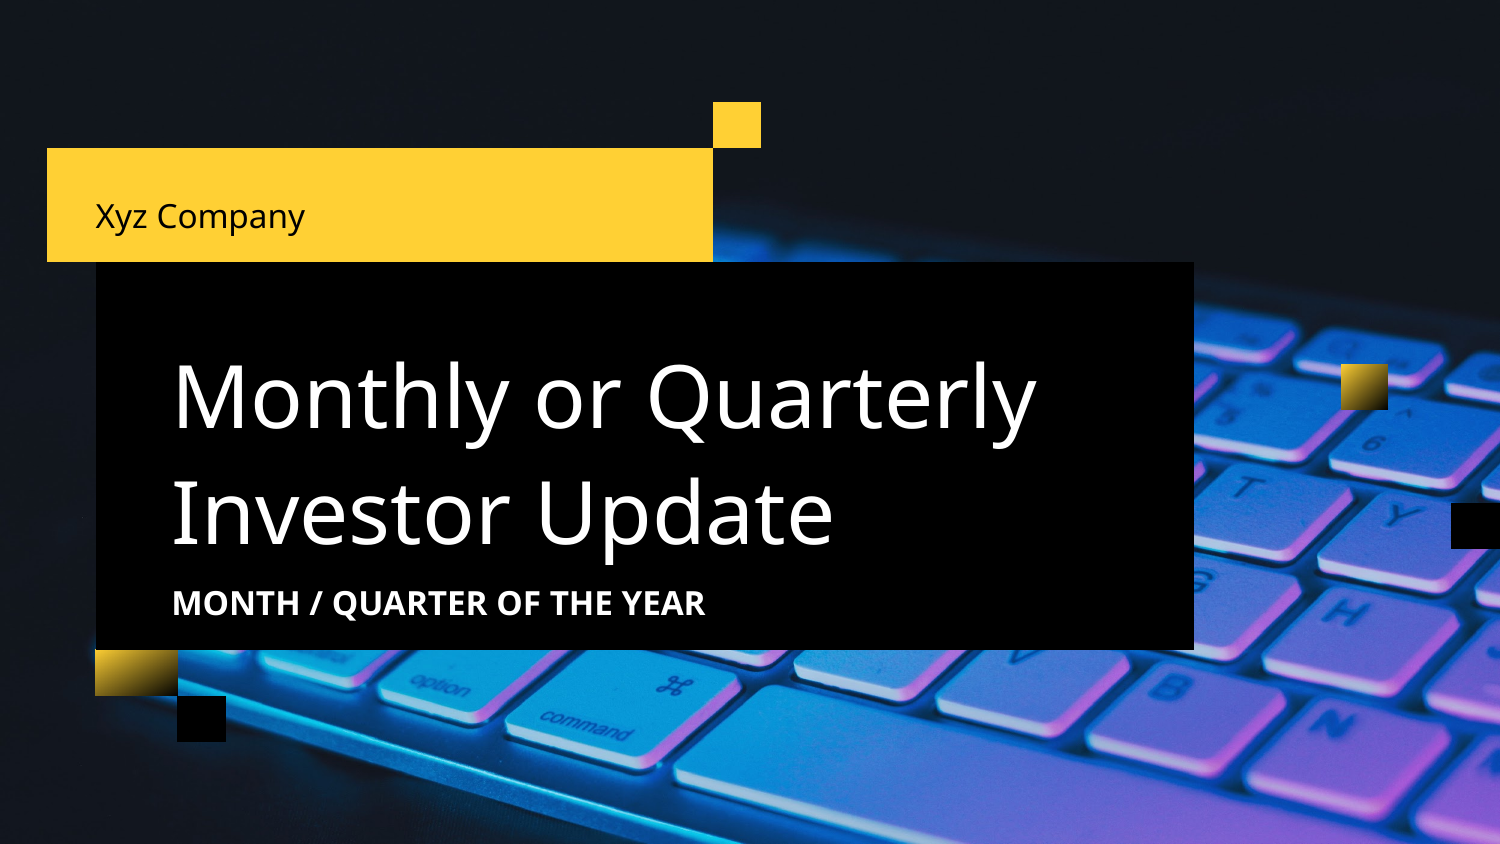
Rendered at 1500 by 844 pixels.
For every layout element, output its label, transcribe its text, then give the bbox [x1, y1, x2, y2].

text_box [1451, 503, 1500, 550]
picture [0, 0, 1500, 844]
text_box [95, 261, 1194, 650]
text_box [177, 695, 226, 742]
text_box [171, 330, 1195, 610]
text_box Xyz Company [95, 179, 667, 236]
text_box [47, 147, 713, 262]
picture [336, 728, 356, 735]
text_box [712, 102, 762, 148]
